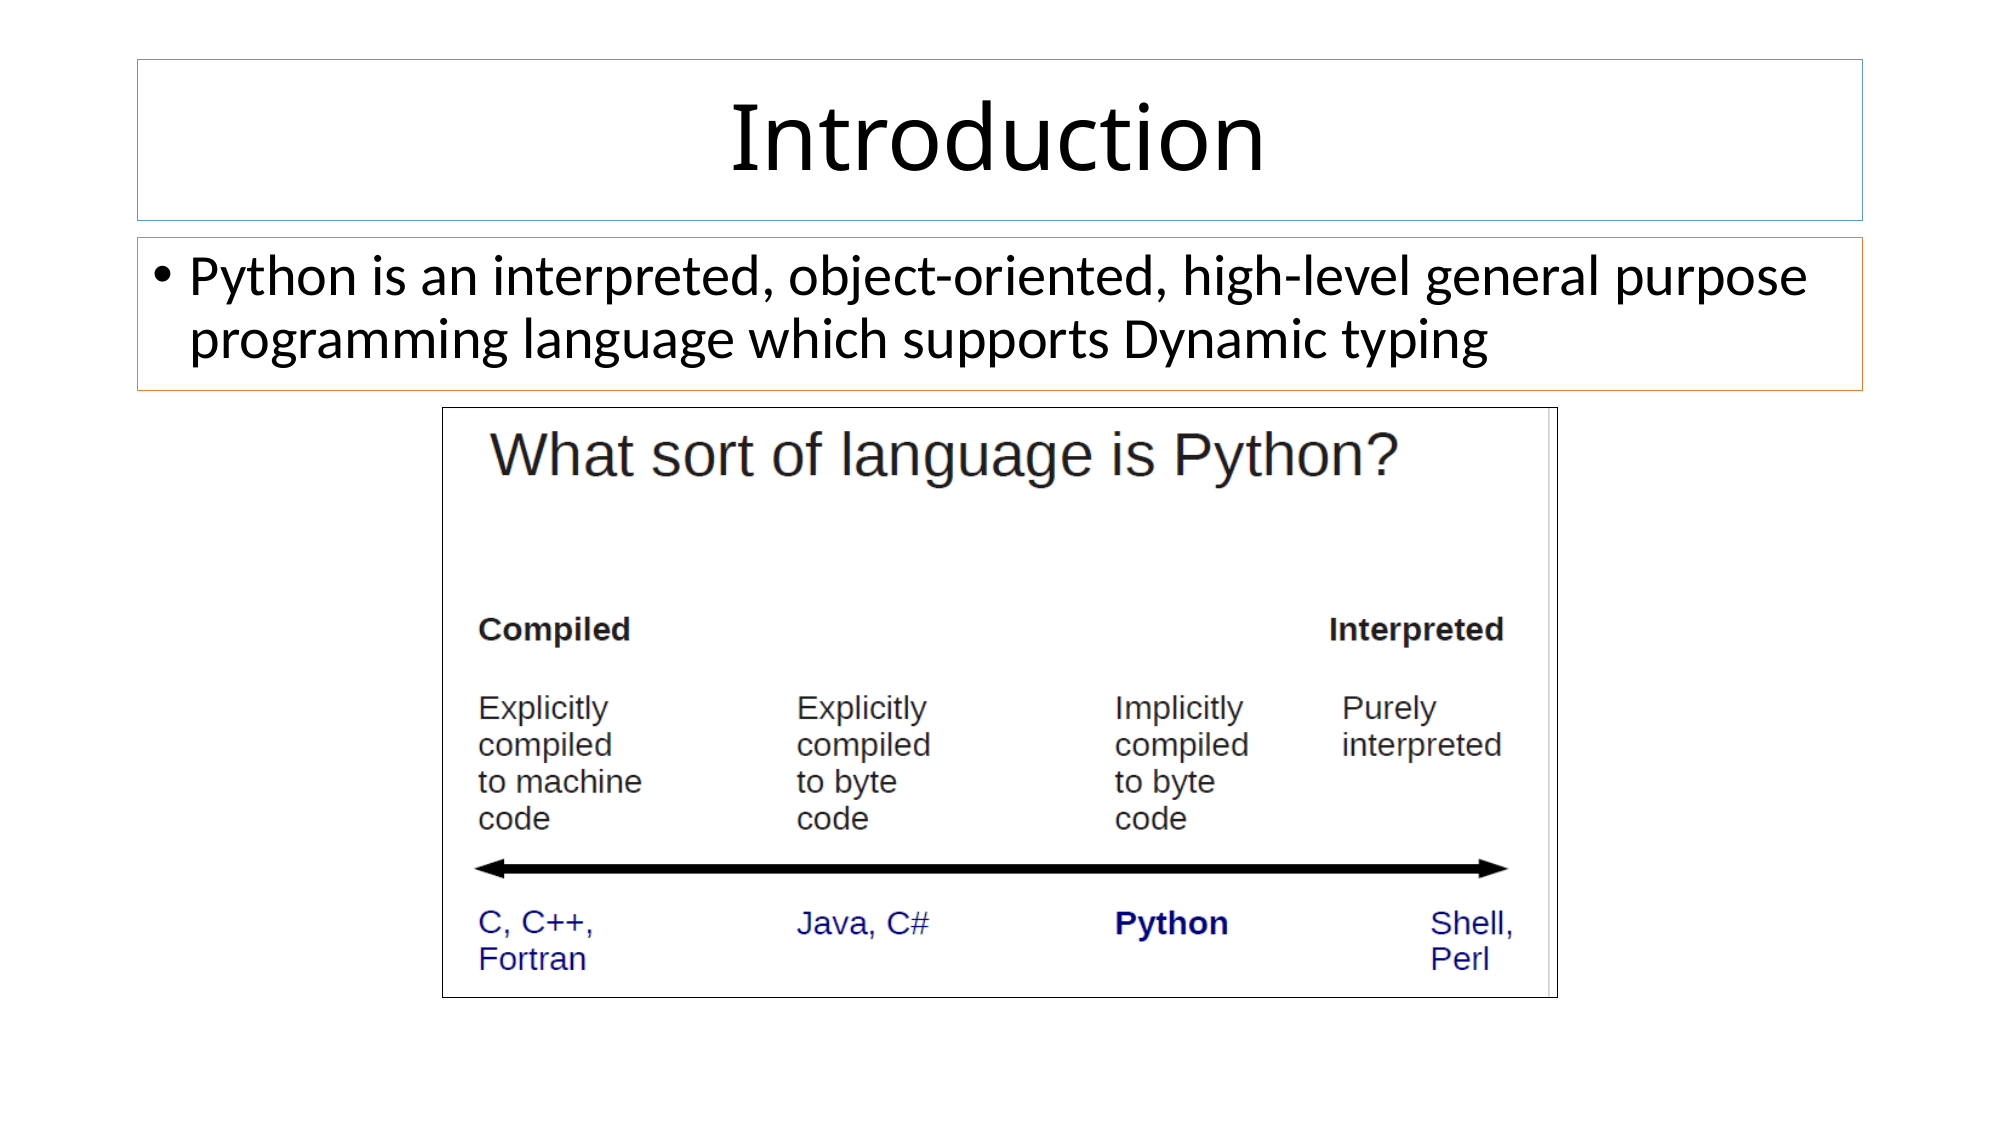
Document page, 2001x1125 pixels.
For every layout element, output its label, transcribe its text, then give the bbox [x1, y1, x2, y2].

list Python is an interpreted, object-oriented, high-level general purpose programming language which supports Dynamic typing [137, 237, 1863, 391]
title Introduction [137, 59, 1863, 221]
picture [441, 407, 1558, 998]
